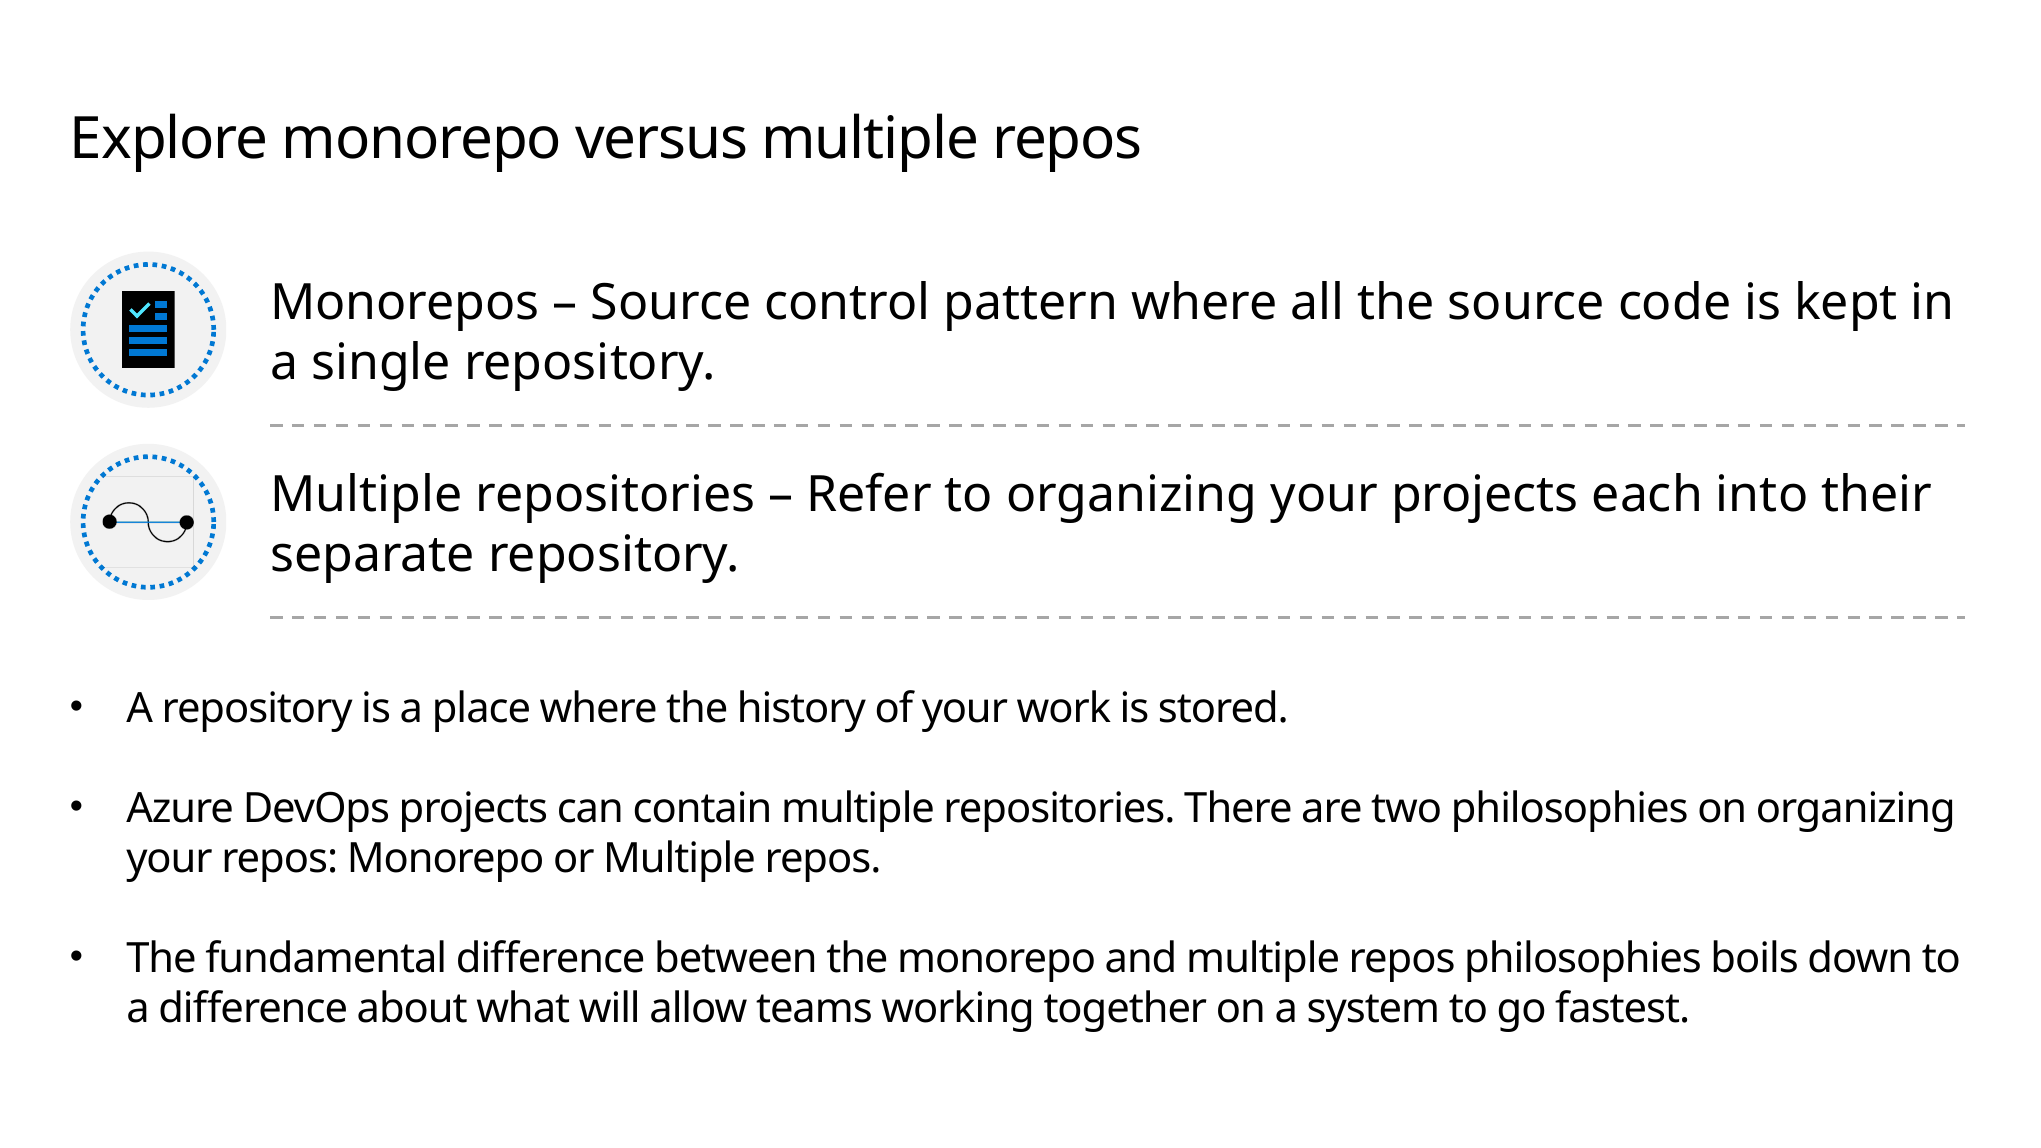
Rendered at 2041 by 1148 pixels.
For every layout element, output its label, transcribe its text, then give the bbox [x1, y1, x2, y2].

picture [69, 251, 227, 408]
text_box Multiple repositories – Refer to organizing your projects each into their separate repository. [270, 461, 1965, 582]
title Explore monorepo versus multiple repos [70, 103, 1969, 172]
picture [69, 443, 227, 601]
text_box A repository is a place where the history of your work is stored. Azure DevOps projects can contain multiple repositories. There are two philosophies on organizing your repos: Monorepo or Multiple repos. The fundamental difference between the monorepo and multiple repos philosophies boils down to a difference about what will allow teams working together on a system to go fastest. [69, 680, 1969, 1081]
text_box Monorepos – Source control pattern where all the source code is kept in a single repository. [270, 269, 1965, 390]
